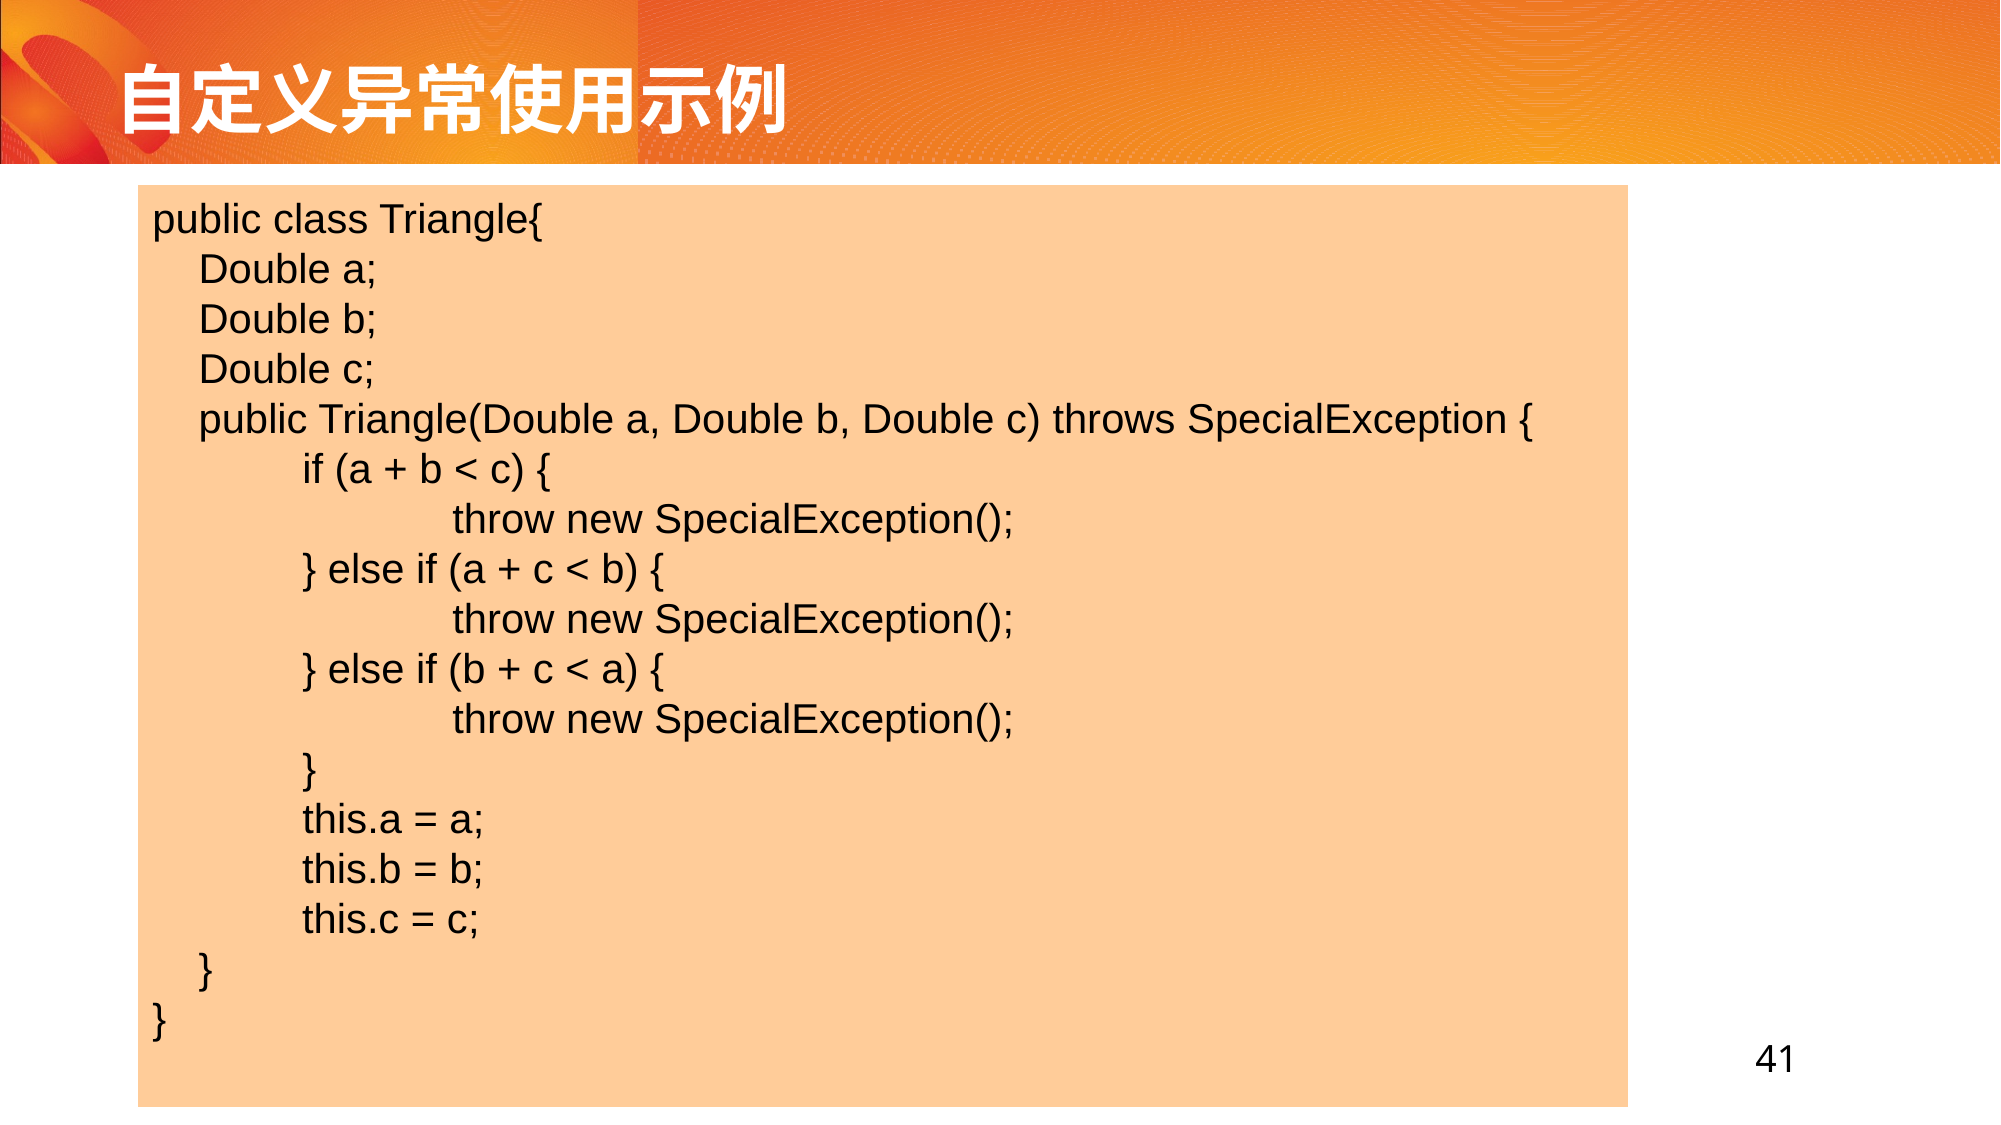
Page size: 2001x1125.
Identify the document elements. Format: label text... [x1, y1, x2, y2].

picture [0, 0, 2000, 164]
text_box public class Triangle{ Double a; Double b; Double c; public Triangle(Double a, Double b, Double c) throws SpecialException { if (a + b < c) { throw new SpecialException(); } else if (a + c < b) { throw new SpecialException(); } else if (b + c < a) { throw new SpecialException(); } this.a = a; this.b = b; this.c = c; } } [137, 184, 1629, 1109]
title 自定义异常使用示例 [99, 45, 1900, 167]
